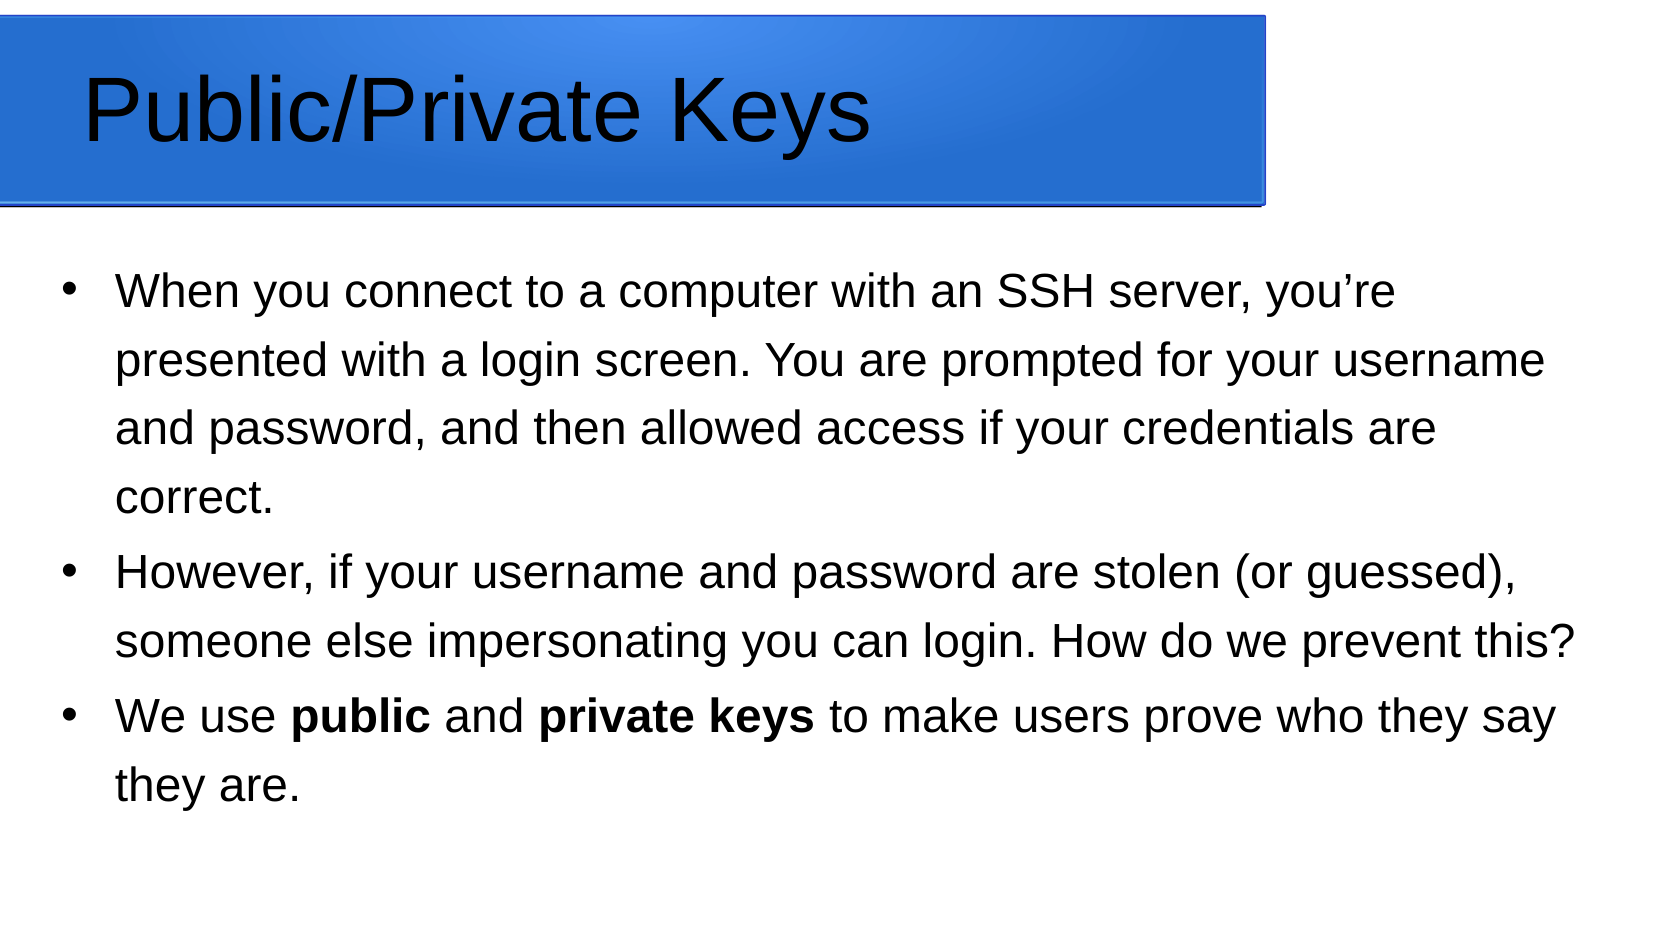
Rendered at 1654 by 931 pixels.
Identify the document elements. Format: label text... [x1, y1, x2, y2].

title Public/Private Keys [82, 35, 1235, 189]
picture [0, 13, 1269, 211]
list When you connect to a computer with an SSH server, you’re presented with a login screen. You are prompted for your username and password, and then allowed access if your credentials are correct. However, if your username and password are stolen (or guessed), someone else impersonating you can login. How do we prevent this? We use public and private keys to make users prove who they say they are. [61, 247, 1613, 895]
